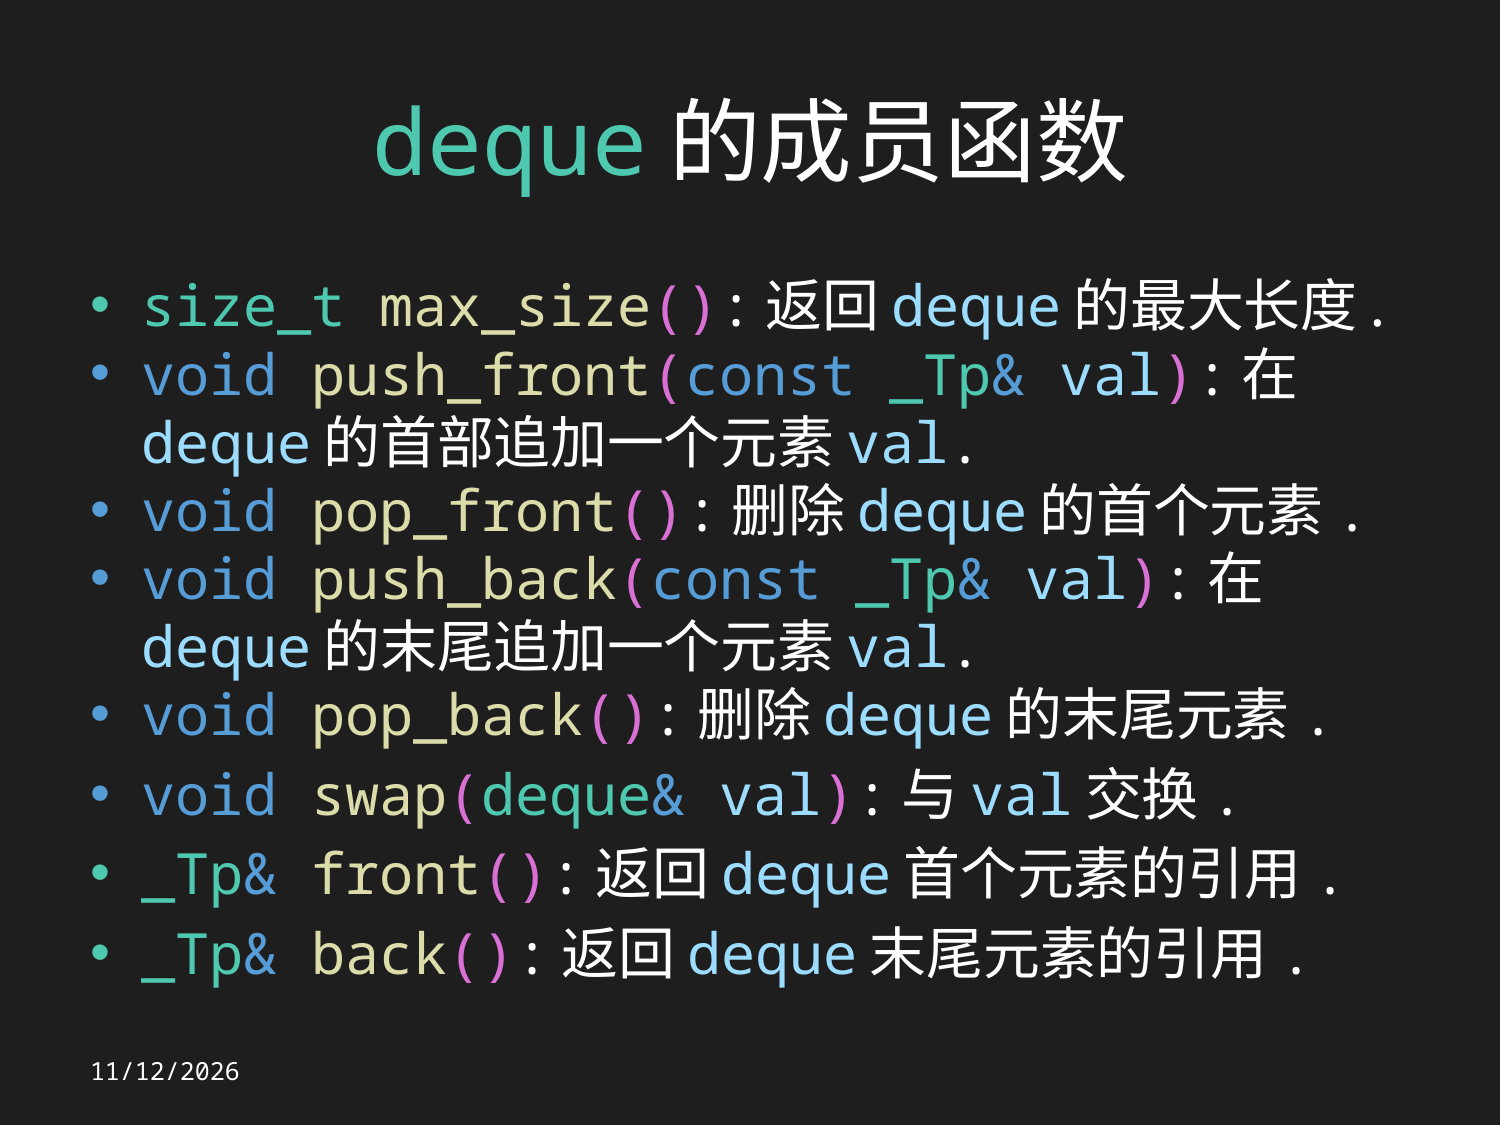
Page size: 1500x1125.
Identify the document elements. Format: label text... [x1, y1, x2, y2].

list size_t max_size():返回deque的最大长度. void push_front(const _Tp& val):在deque的首部追加一个元素val. void pop_front():删除deque的首个元素. void push_back(const _Tp& val):在deque的末尾追加一个元素val. void pop_back():删除deque的末尾元素. void swap(deque& val):与val交换. _Tp& front():返回deque首个元素的引用. _Tp& back():返回deque末尾元素的引用. [75, 262, 1425, 1005]
title deque的成员函数 [75, 45, 1425, 233]
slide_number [75, 1042, 425, 1103]
